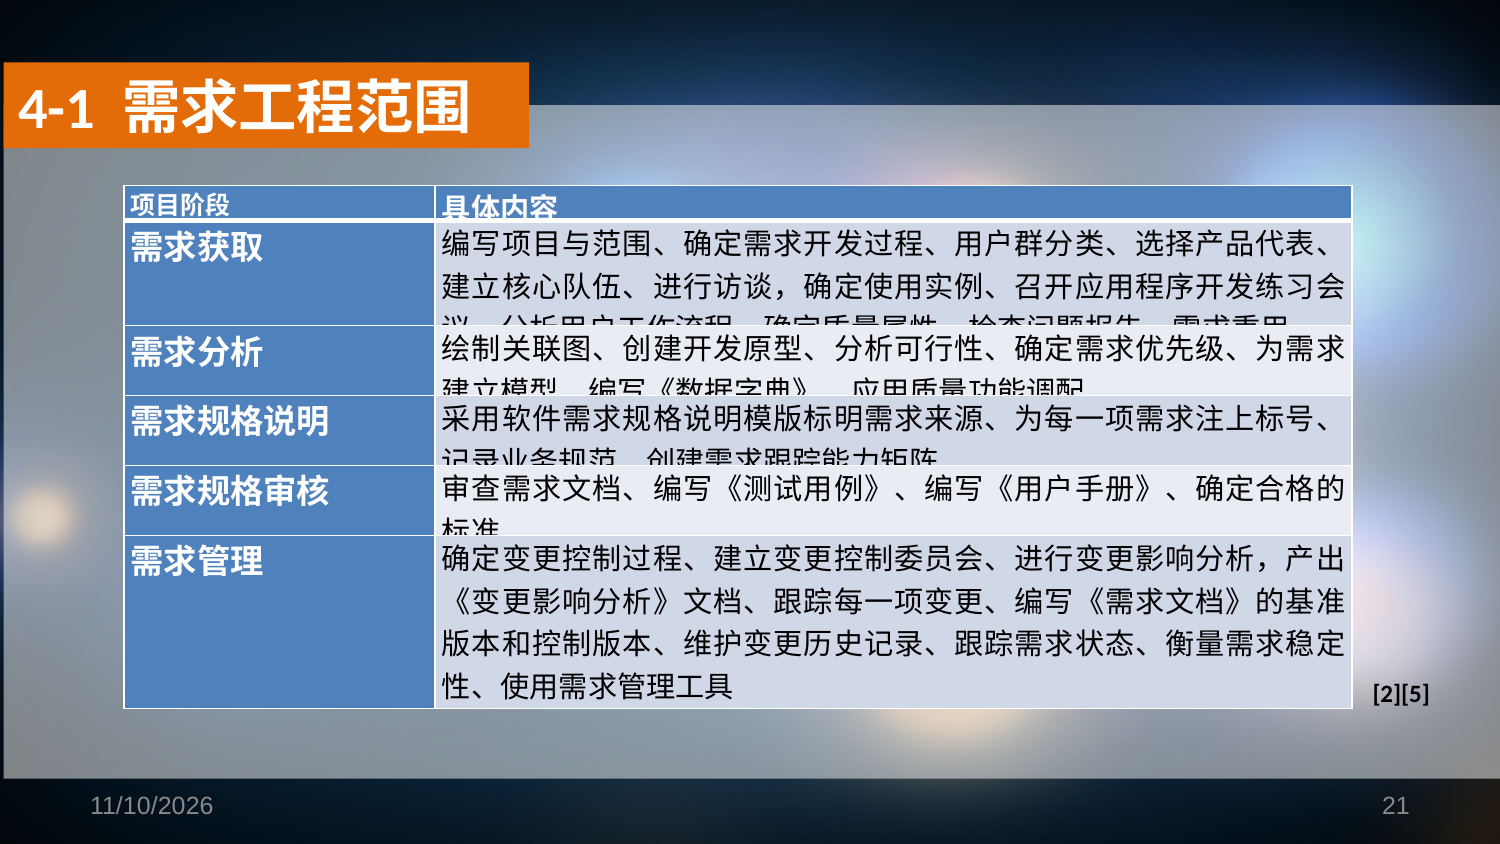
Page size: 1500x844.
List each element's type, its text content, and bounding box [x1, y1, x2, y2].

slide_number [74, 781, 426, 828]
table_cell 确定变更控制过程、建立变更控制委员会、进行变更影响分析，产出《变更影响分析》文档、跟踪每一项变更、编写《需求文档》的基准版本和控制版本、维护变更历史记录、跟踪需求状态、衡量需求稳定性、使用需求管理工具 [436, 536, 1351, 708]
table_cell 需求规格说明 [125, 396, 434, 465]
table_cell 审查需求文档、编写《测试用例》、编写《用户手册》、确定合格的标准 [436, 466, 1351, 535]
text_box 4-1 需求工程范围 [3, 62, 530, 147]
table_cell 绘制关联图、创建开发原型、分析可行性、确定需求优先级、为需求建立模型、编写《数据字典》、应用质量功能调配 [436, 326, 1351, 395]
table_cell 需求规格审核 [125, 466, 434, 535]
table_cell 需求管理 [125, 536, 434, 708]
text_box [3, 105, 1500, 779]
table_cell 需求分析 [125, 326, 434, 395]
table_header 具体内容 [436, 186, 1351, 218]
table_cell 采用软件需求规格说明模版标明需求来源、为每一项需求注上标号、记录业务规范、创建需求跟踪能力矩阵 [436, 396, 1351, 465]
slide_number 21 [1074, 781, 1426, 828]
text_box [2][5] [1357, 669, 1446, 715]
table_header 项目阶段 [125, 186, 434, 218]
table_cell 需求获取 [125, 223, 434, 325]
picture [0, 0, 1500, 844]
table_cell 编写项目与范围、确定需求开发过程、用户群分类、选择产品代表、建立核心队伍、进行访谈，确定使用实例、召开应用程序开发练习会议、分析用户工作流程、确定质量属性、检查问题报告、需求重用 [436, 223, 1351, 325]
